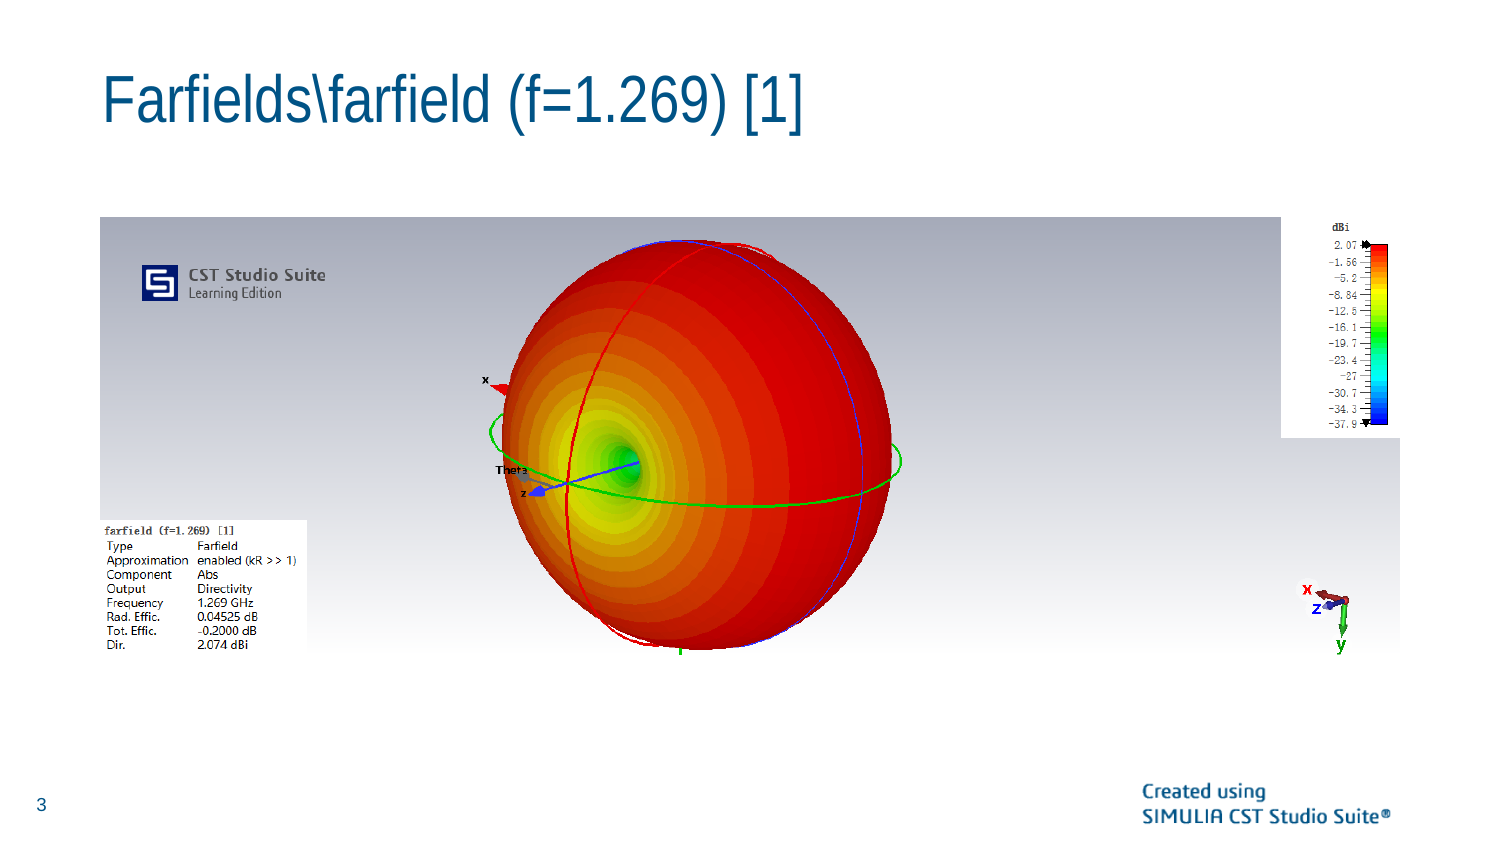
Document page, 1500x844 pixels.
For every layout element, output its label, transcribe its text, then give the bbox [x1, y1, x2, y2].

text_box Farfields\farfield (f=1.269) [1] [102, 55, 806, 136]
picture [100, 216, 1400, 655]
picture [1141, 780, 1400, 828]
